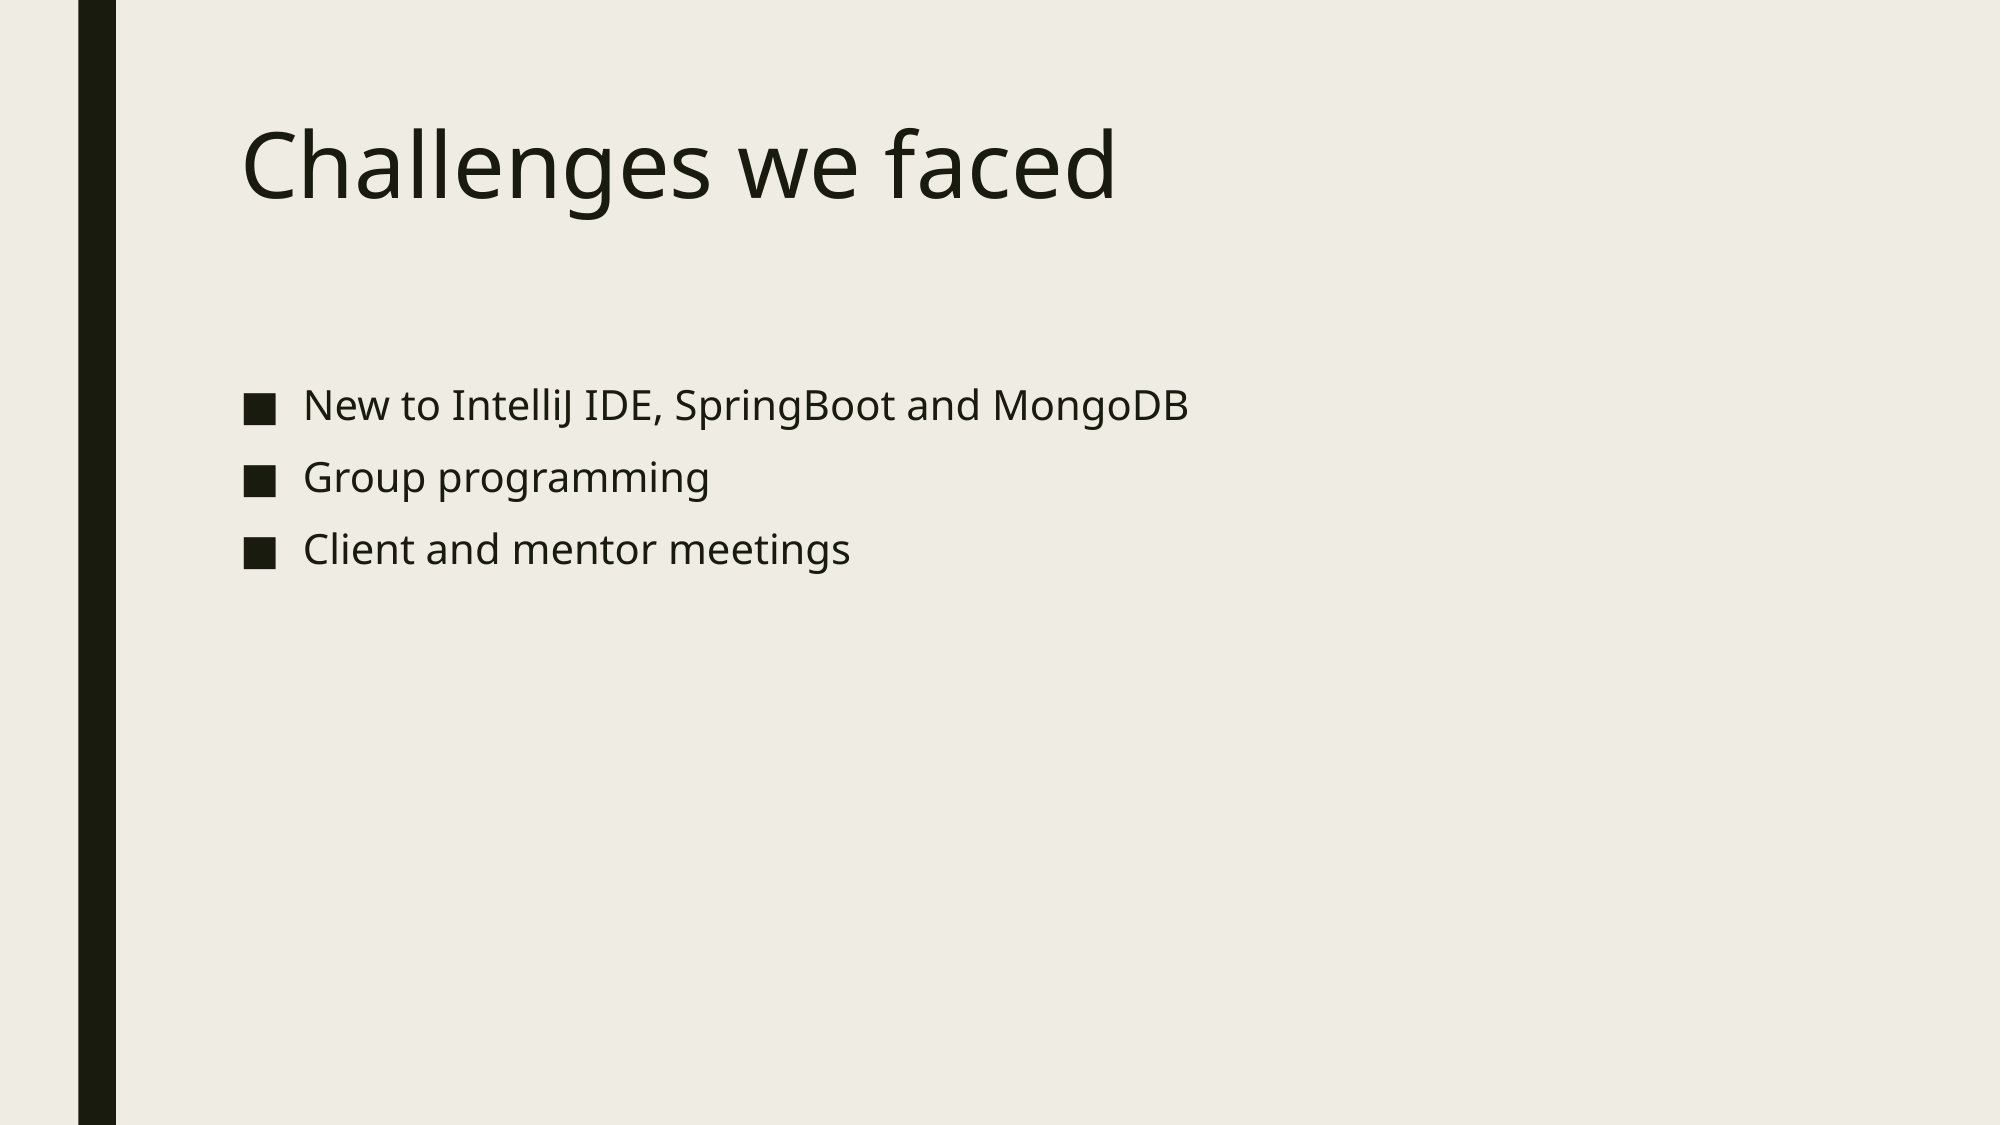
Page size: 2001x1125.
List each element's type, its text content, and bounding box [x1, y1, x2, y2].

list New to IntelliJ IDE, SpringBoot and MongoDB Group programming Client and mentor meetings [225, 375, 1800, 963]
title Challenges we faced [225, 112, 1800, 357]
